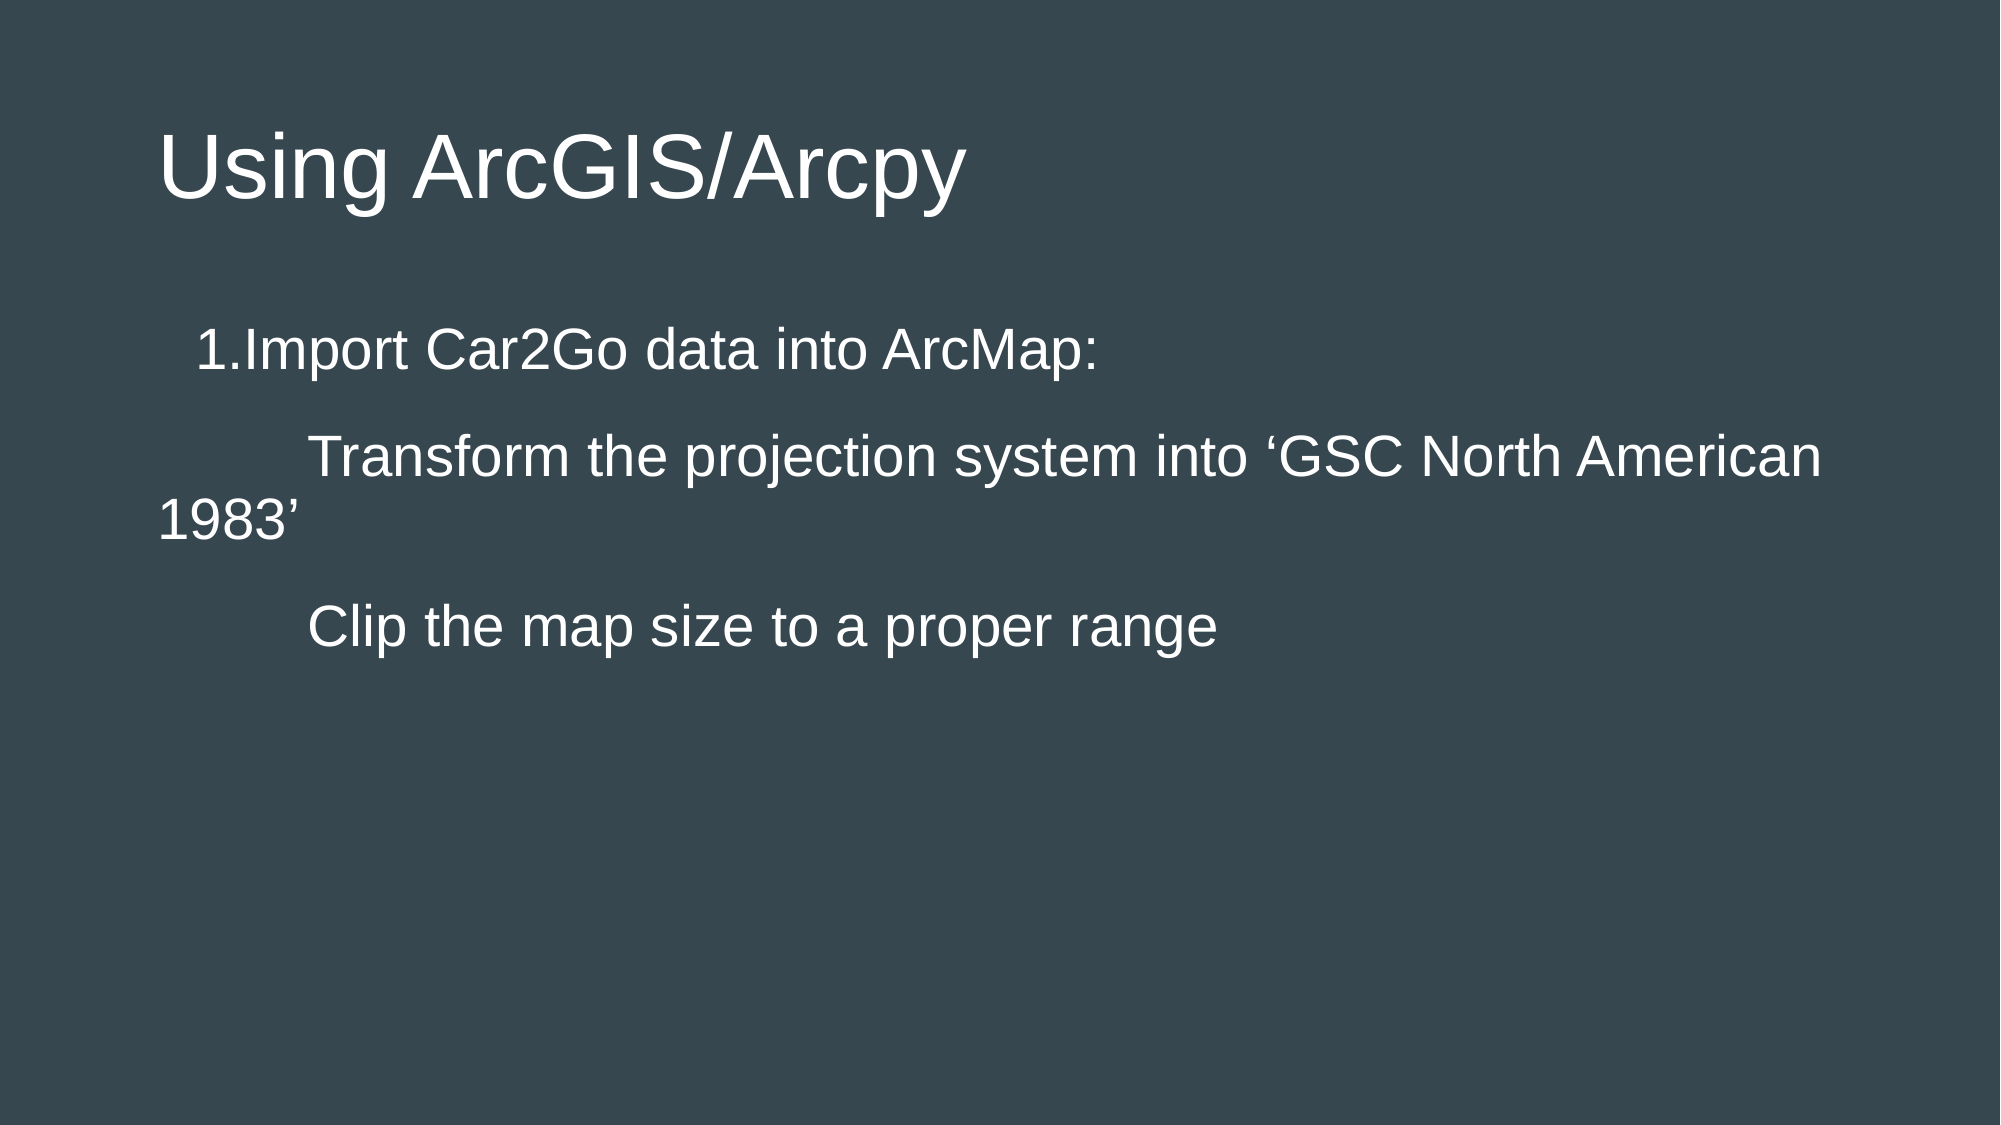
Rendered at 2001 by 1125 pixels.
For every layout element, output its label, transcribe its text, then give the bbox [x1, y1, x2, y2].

list Import Car2Go data into ArcMap: Transform the projection system into ‘GSC North American 1983’ Clip the map size to a proper range [137, 299, 1863, 1014]
title Using ArcGIS/Arcpy [137, 59, 1863, 278]
